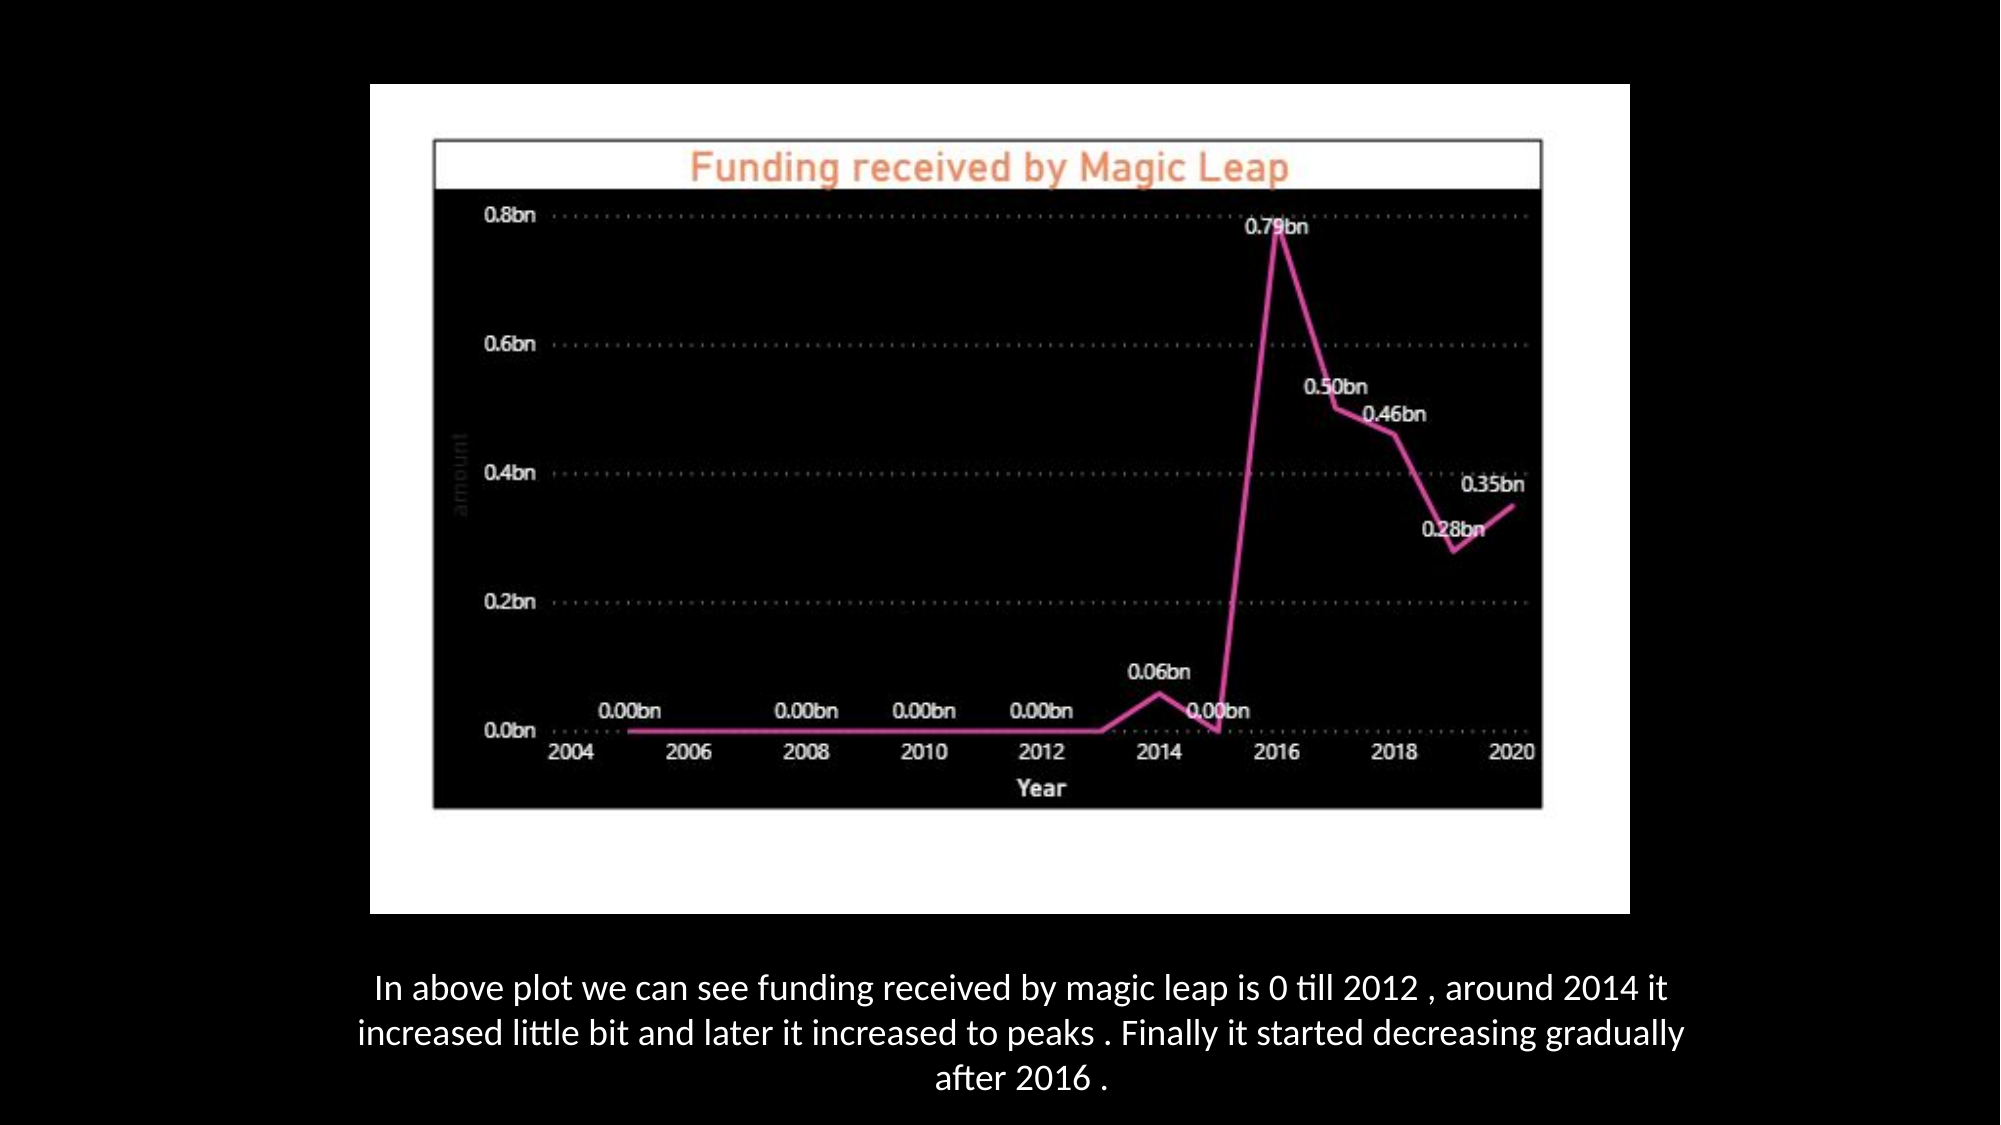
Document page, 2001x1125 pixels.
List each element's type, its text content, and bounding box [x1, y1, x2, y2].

text_box In above plot we can see funding received by magic leap is 0 till 2012 , around 2014 it increased little bit and later it increased to peaks . Finally it started decreasing gradually after 2016 . [326, 955, 1718, 1106]
picture [370, 84, 1630, 915]
